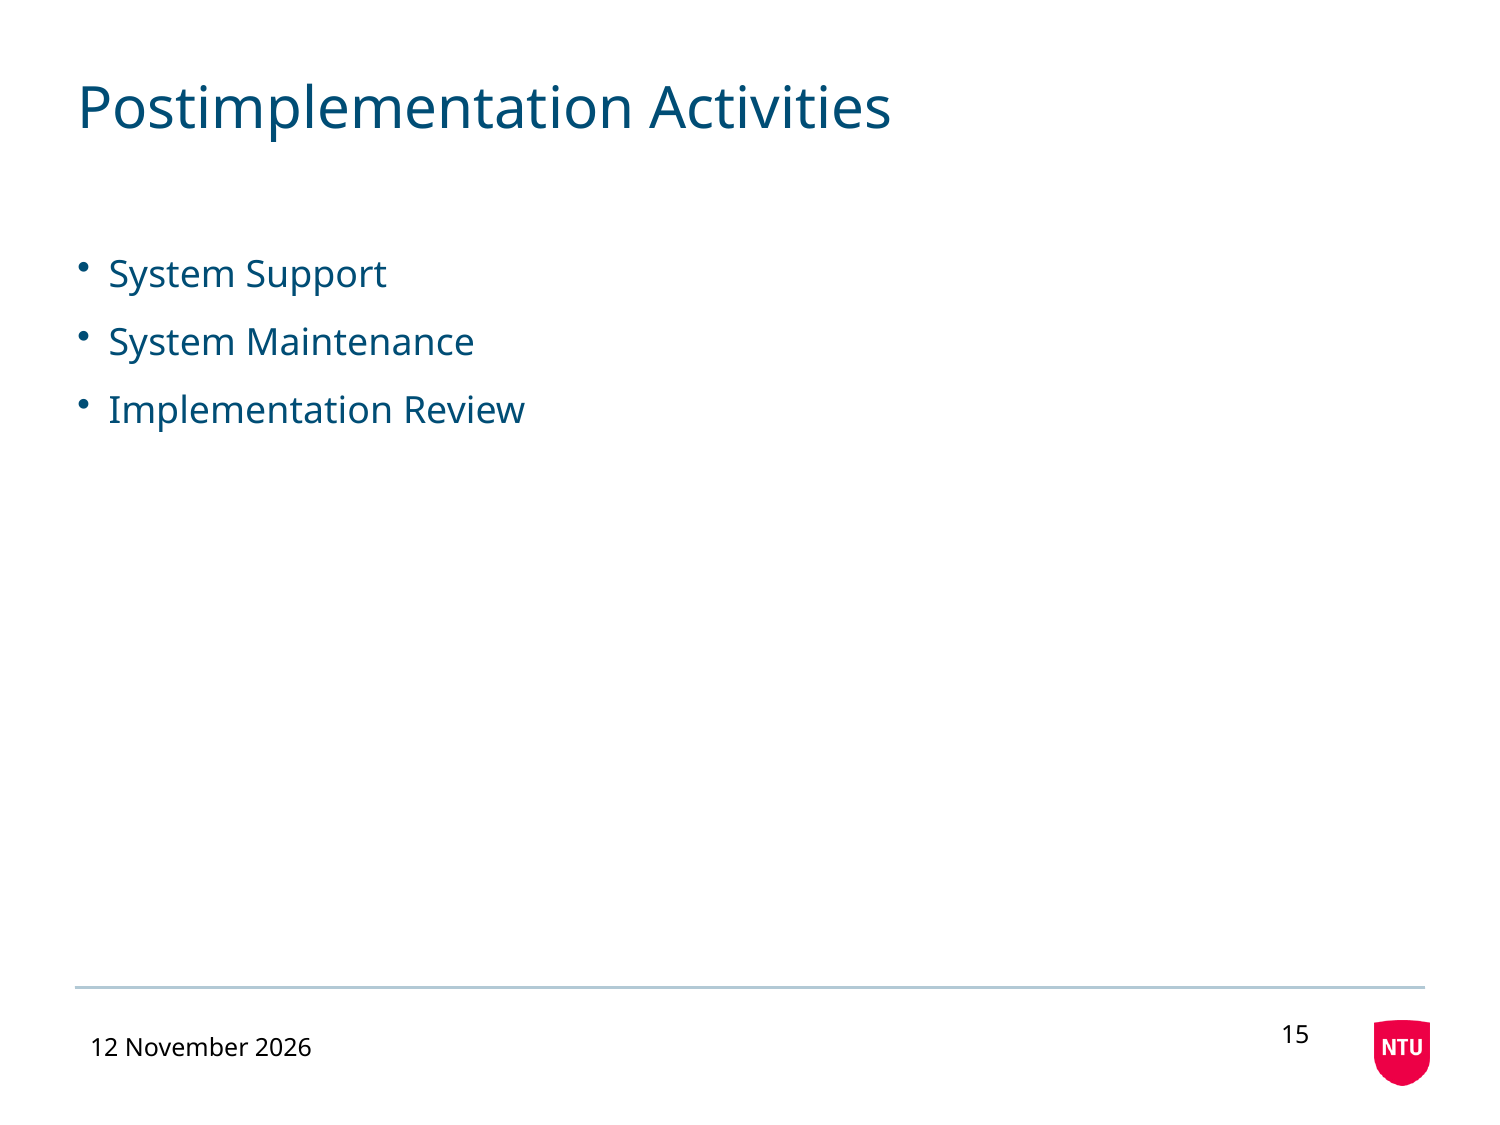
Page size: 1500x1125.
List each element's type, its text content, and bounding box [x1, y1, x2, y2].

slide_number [75, 1024, 425, 1103]
title Postimplementation Activities [62, 62, 1425, 237]
picture [1374, 1020, 1430, 1086]
list System Support System Maintenance Implementation Review [62, 237, 1425, 444]
slide_number 15 [974, 1011, 1325, 1090]
